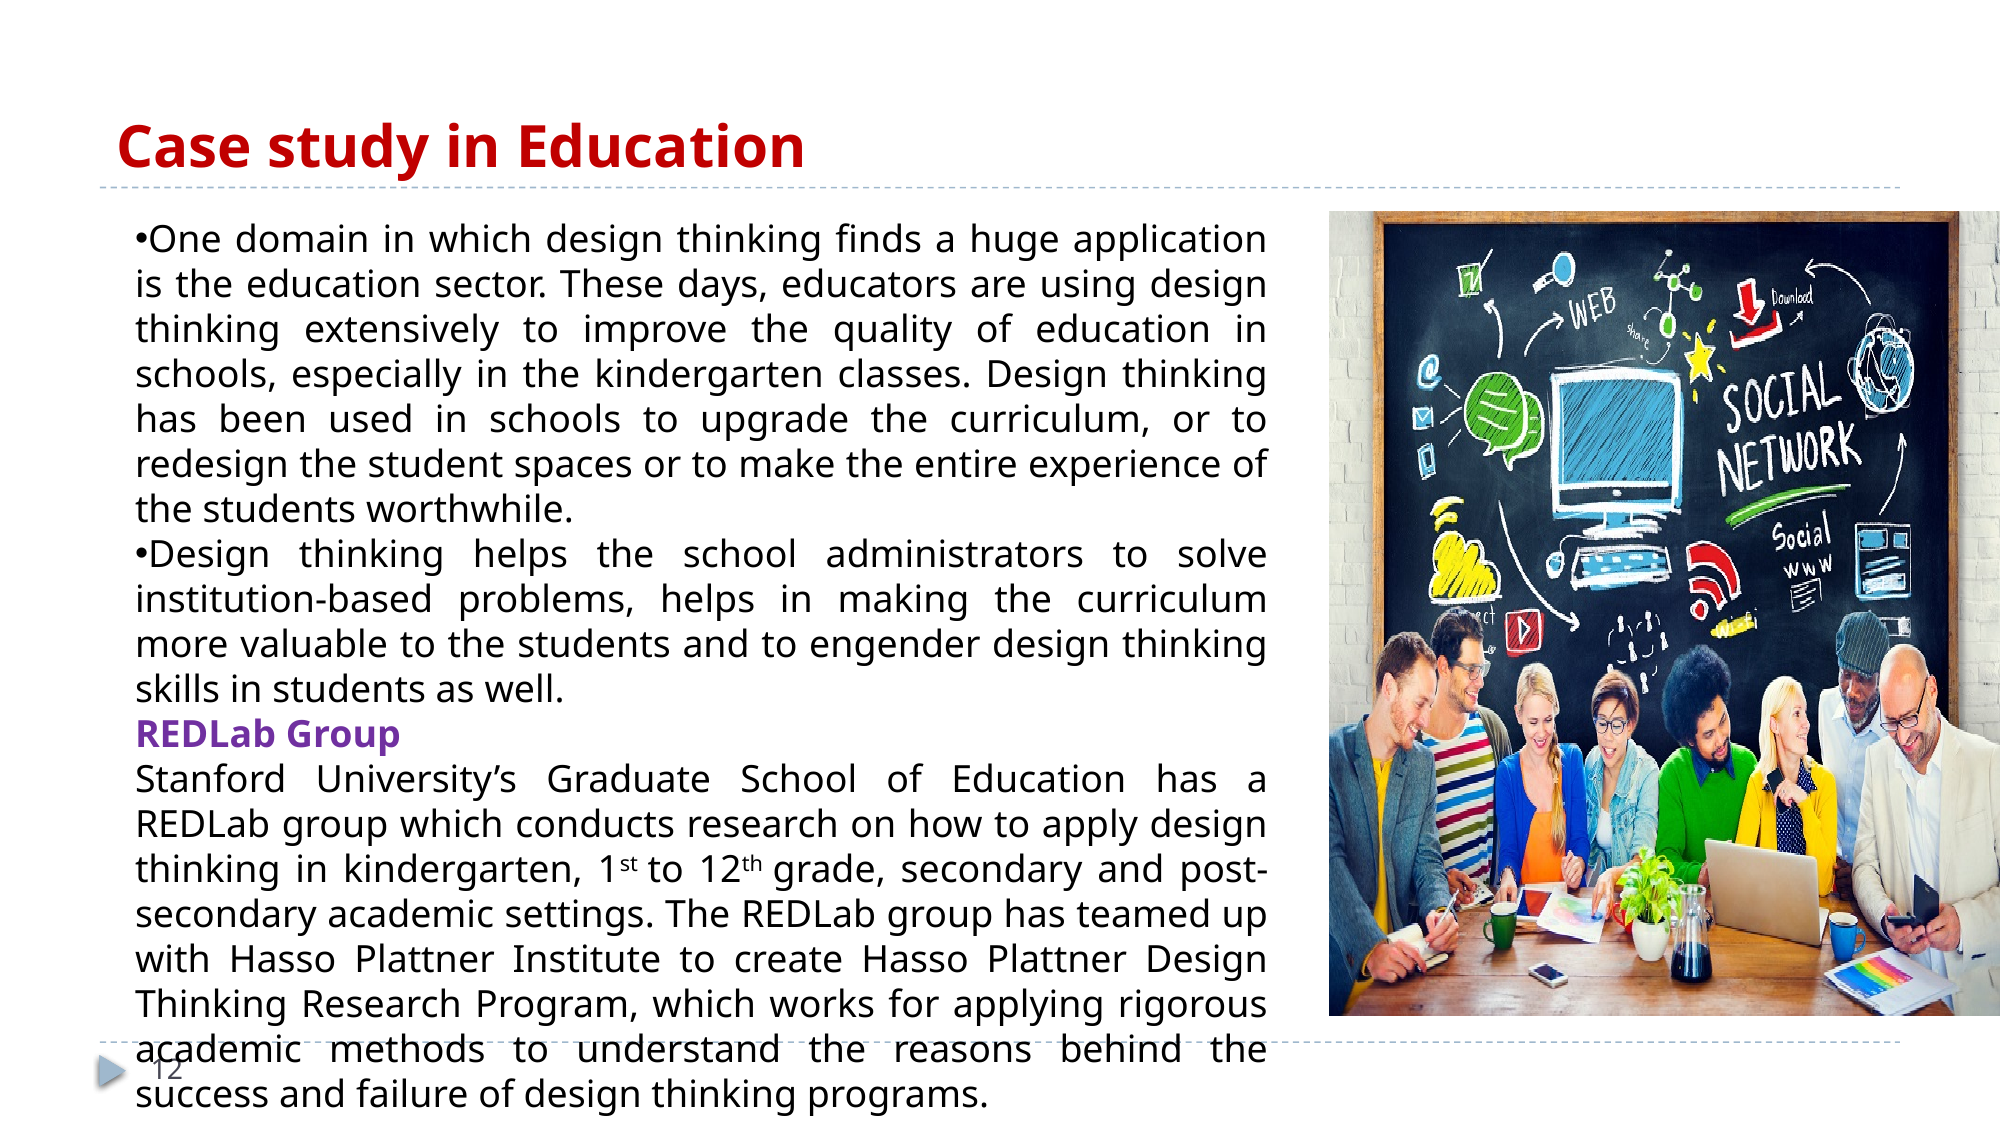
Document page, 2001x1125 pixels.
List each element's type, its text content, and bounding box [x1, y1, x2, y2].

picture [1329, 210, 2000, 1016]
title Case study in Education [99, 37, 1900, 188]
text_box One domain in which design thinking finds a huge application is the education sector. These days, educators are using design thinking extensively to improve the quality of education in schools, especially in the kindergarten classes. Design thinking has been used in schools to upgrade the curriculum, or to redesign the student spaces or to make the entire experience of the students worthwhile. Design thinking helps the school administrators to solve institution-based problems, helps in making the curriculum more valuable to the students and to engender design thinking skills in students as well. REDLab Group Stanford University’s Graduate School of Education has a REDLab group which conducts research on how to apply design thinking in kindergarten, 1st to 12th grade, secondary and post-secondary academic settings. The REDLab group has teamed up with Hasso Plattner Institute to create Hasso Plattner Design Thinking Research Program, which works for applying rigorous academic methods to understand the reasons behind the success and failure of design thinking programs. [120, 207, 1284, 1125]
